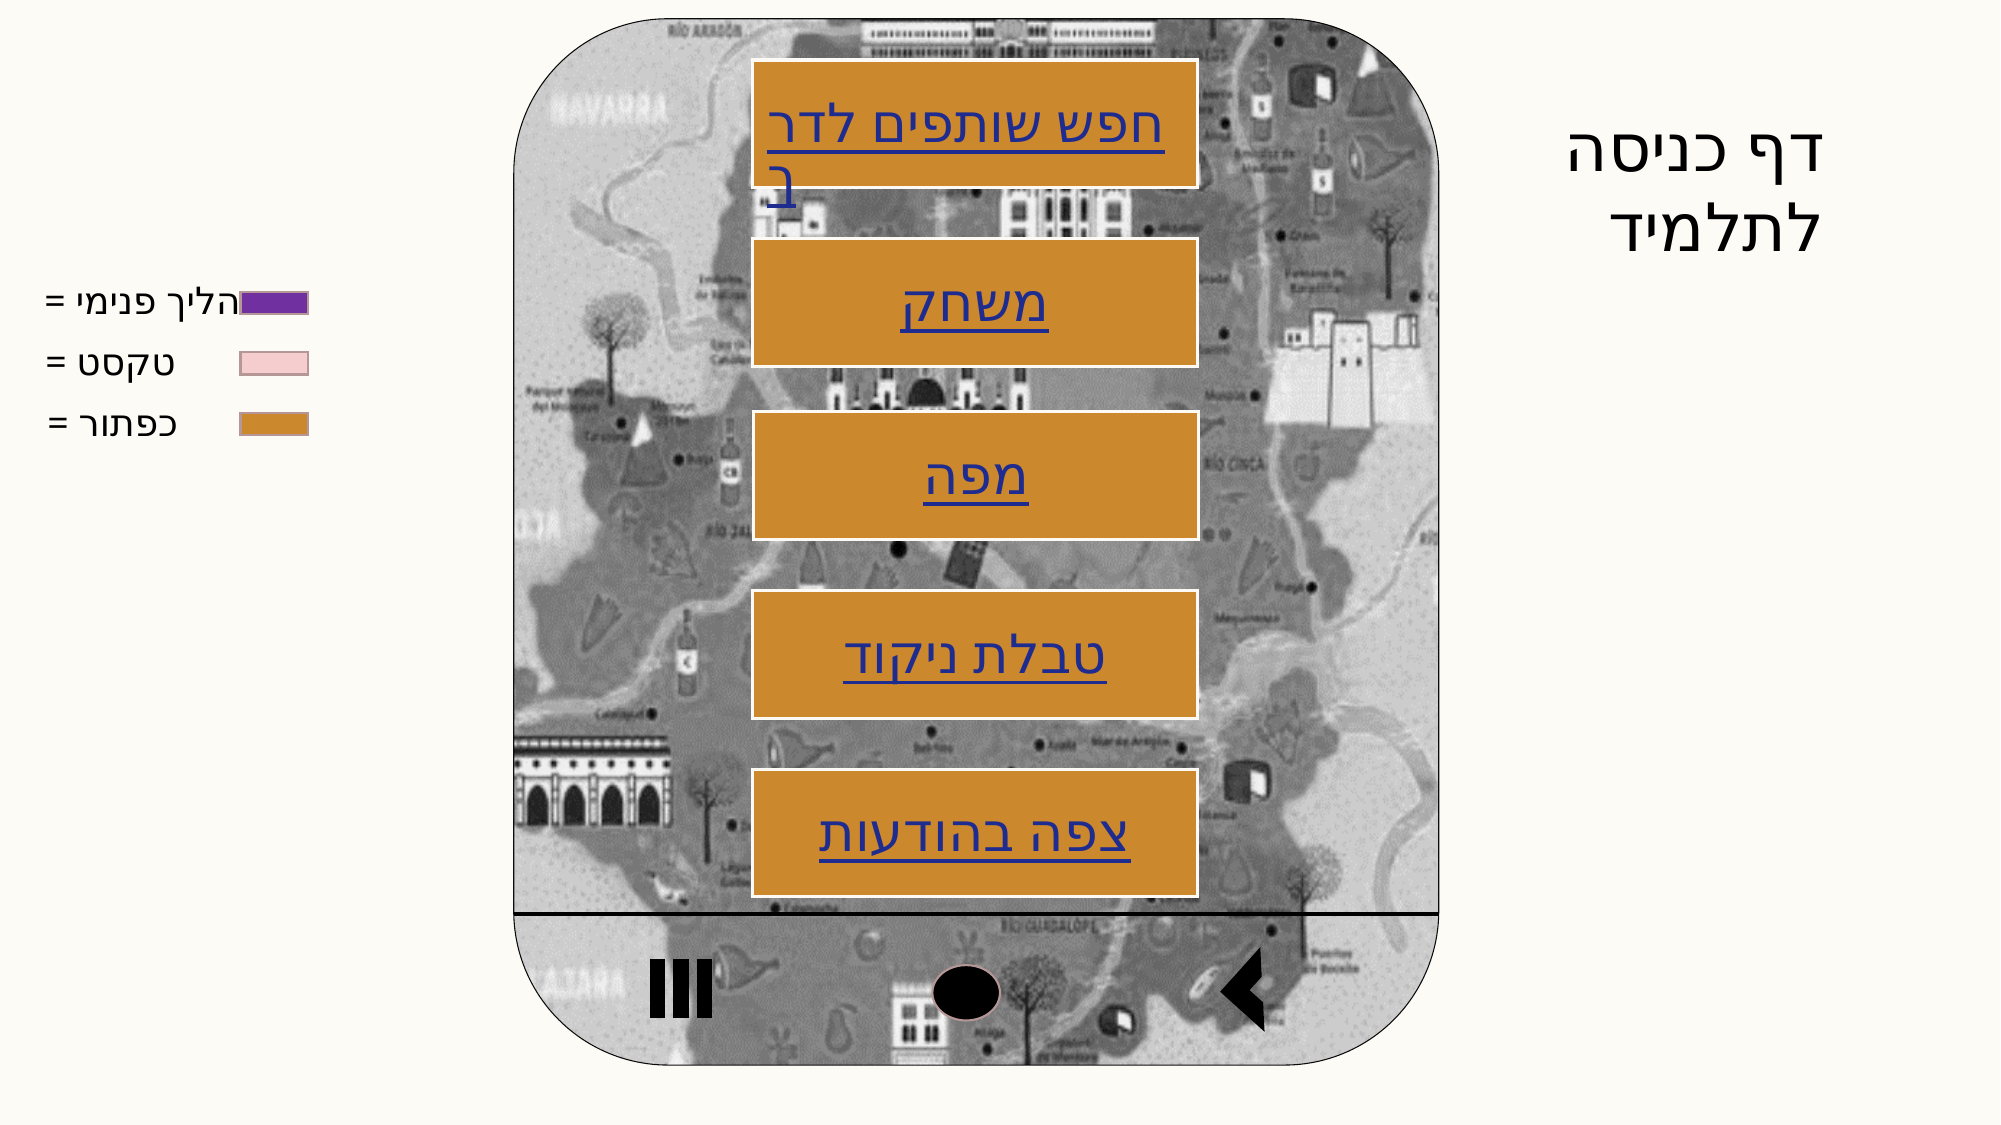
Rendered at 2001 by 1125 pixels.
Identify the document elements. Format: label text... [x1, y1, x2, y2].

text_box מפה [752, 410, 1200, 541]
text_box [697, 959, 712, 1018]
text_box דף כניסה לתלמיד [1479, 97, 1840, 272]
text_box [931, 964, 1002, 1022]
text_box משחק [751, 237, 1199, 368]
text_box [1220, 947, 1265, 1032]
text_box חפש שותפים לדרך [751, 58, 1199, 189]
text_box [513, 18, 1440, 1066]
text_box טבלת ניקוד [751, 589, 1199, 720]
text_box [33, 255, 320, 472]
text_box [673, 959, 689, 1018]
text_box צפה בהודעות [751, 768, 1199, 898]
text_box [650, 959, 665, 1018]
